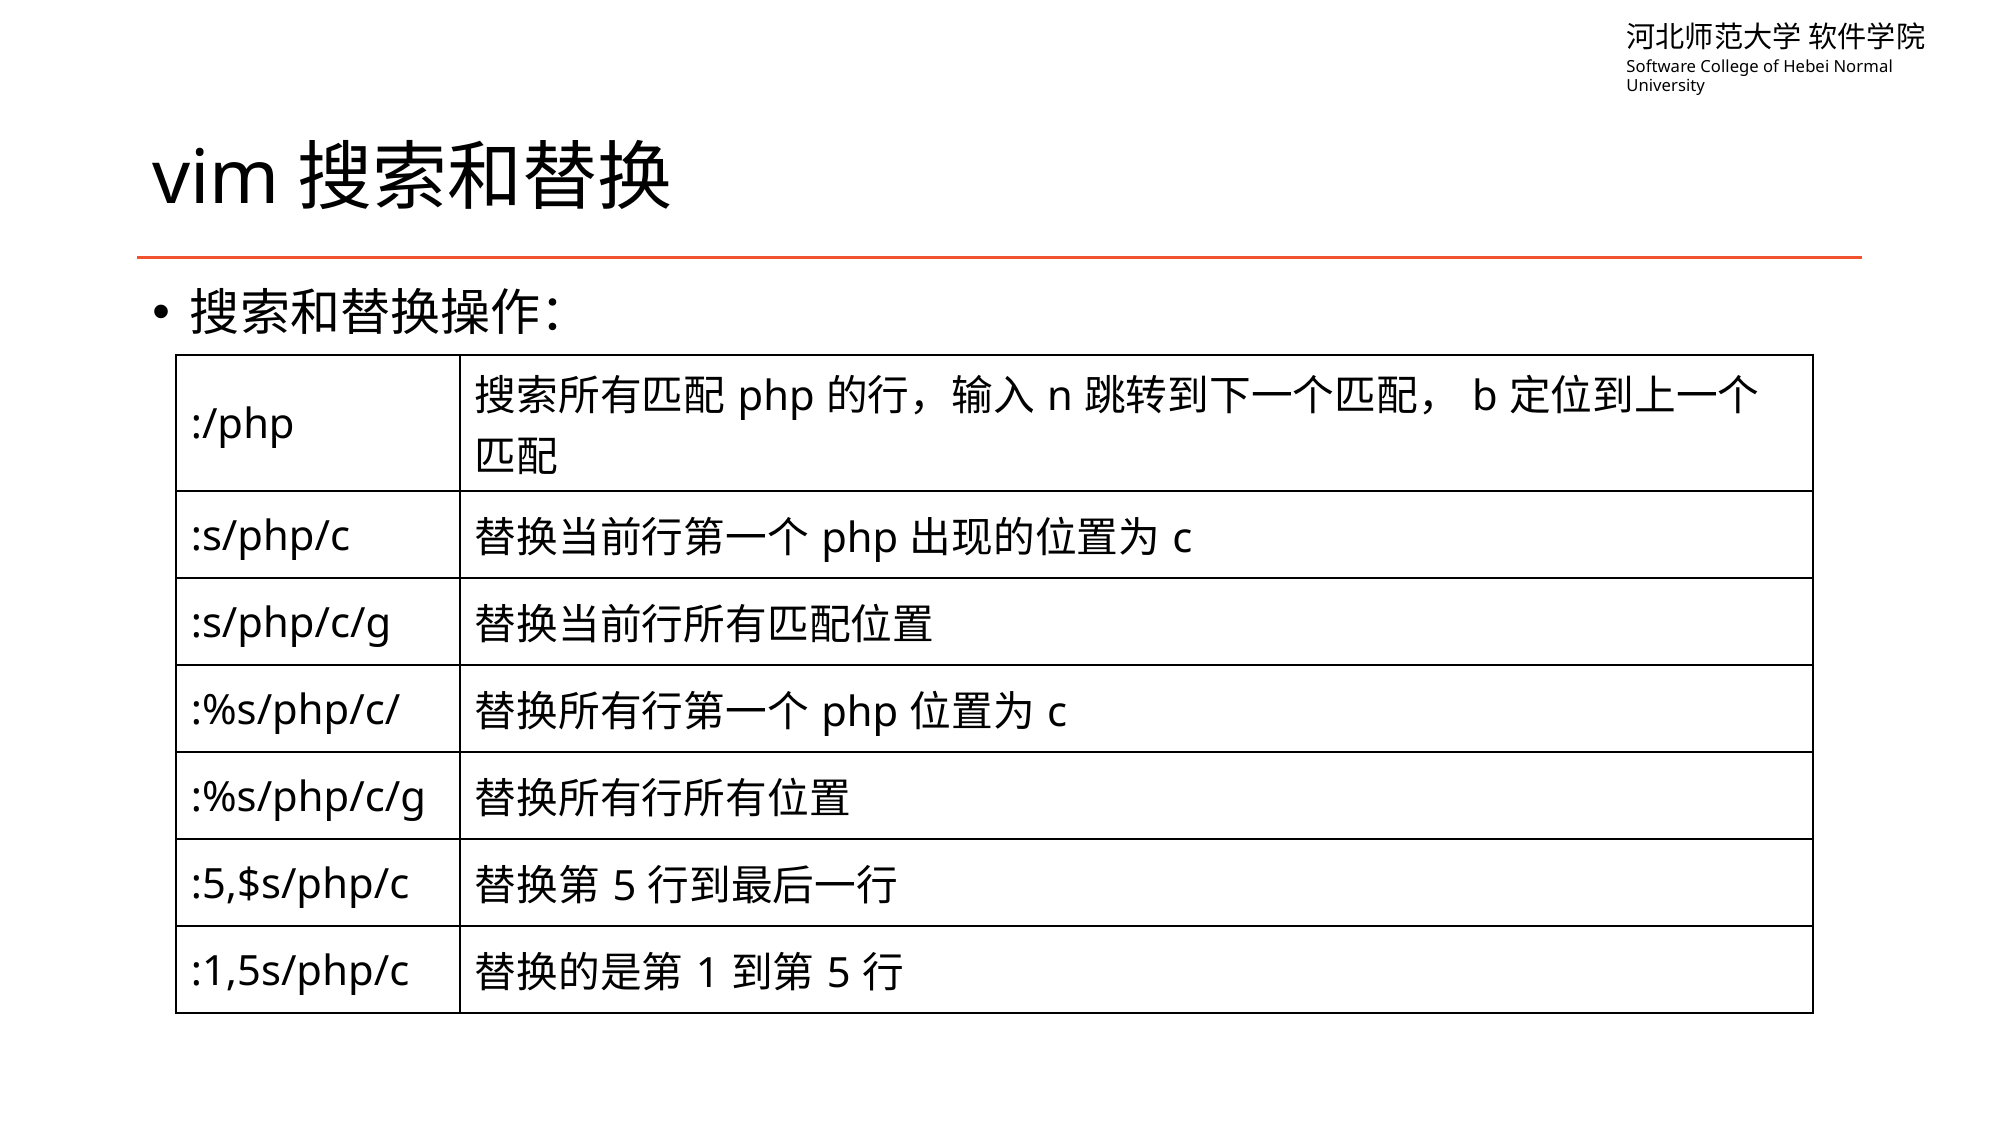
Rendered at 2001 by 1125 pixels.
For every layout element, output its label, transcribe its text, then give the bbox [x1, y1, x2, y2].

table_header :/php [177, 356, 459, 490]
table_cell :%s/php/c/ [177, 666, 459, 751]
table_cell 替换当前行所有匹配位置 [461, 579, 1812, 664]
table_cell 替换第5行到最后一行 [461, 840, 1812, 925]
title vim搜索和替换 [137, 120, 1863, 237]
table_cell :5,$s/php/c [177, 840, 459, 925]
table_cell 替换所有行第一个php位置为c [461, 666, 1812, 751]
list 搜索和替换操作： [137, 279, 1863, 1079]
table_cell :s/php/c/g [177, 579, 459, 664]
table_header 搜索所有匹配php的行，输入n跳转到下一个匹配，b定位到上一个匹配 [461, 356, 1812, 490]
table_cell :%s/php/c/g [177, 753, 459, 838]
table_cell :s/php/c [177, 492, 459, 577]
table_cell 替换所有行所有位置 [461, 753, 1812, 838]
table_cell 替换的是第1到第5行 [461, 927, 1812, 1012]
table_cell 替换当前行第一个php出现的位置为c [461, 492, 1812, 577]
table_cell :1,5s/php/c [177, 927, 459, 1012]
